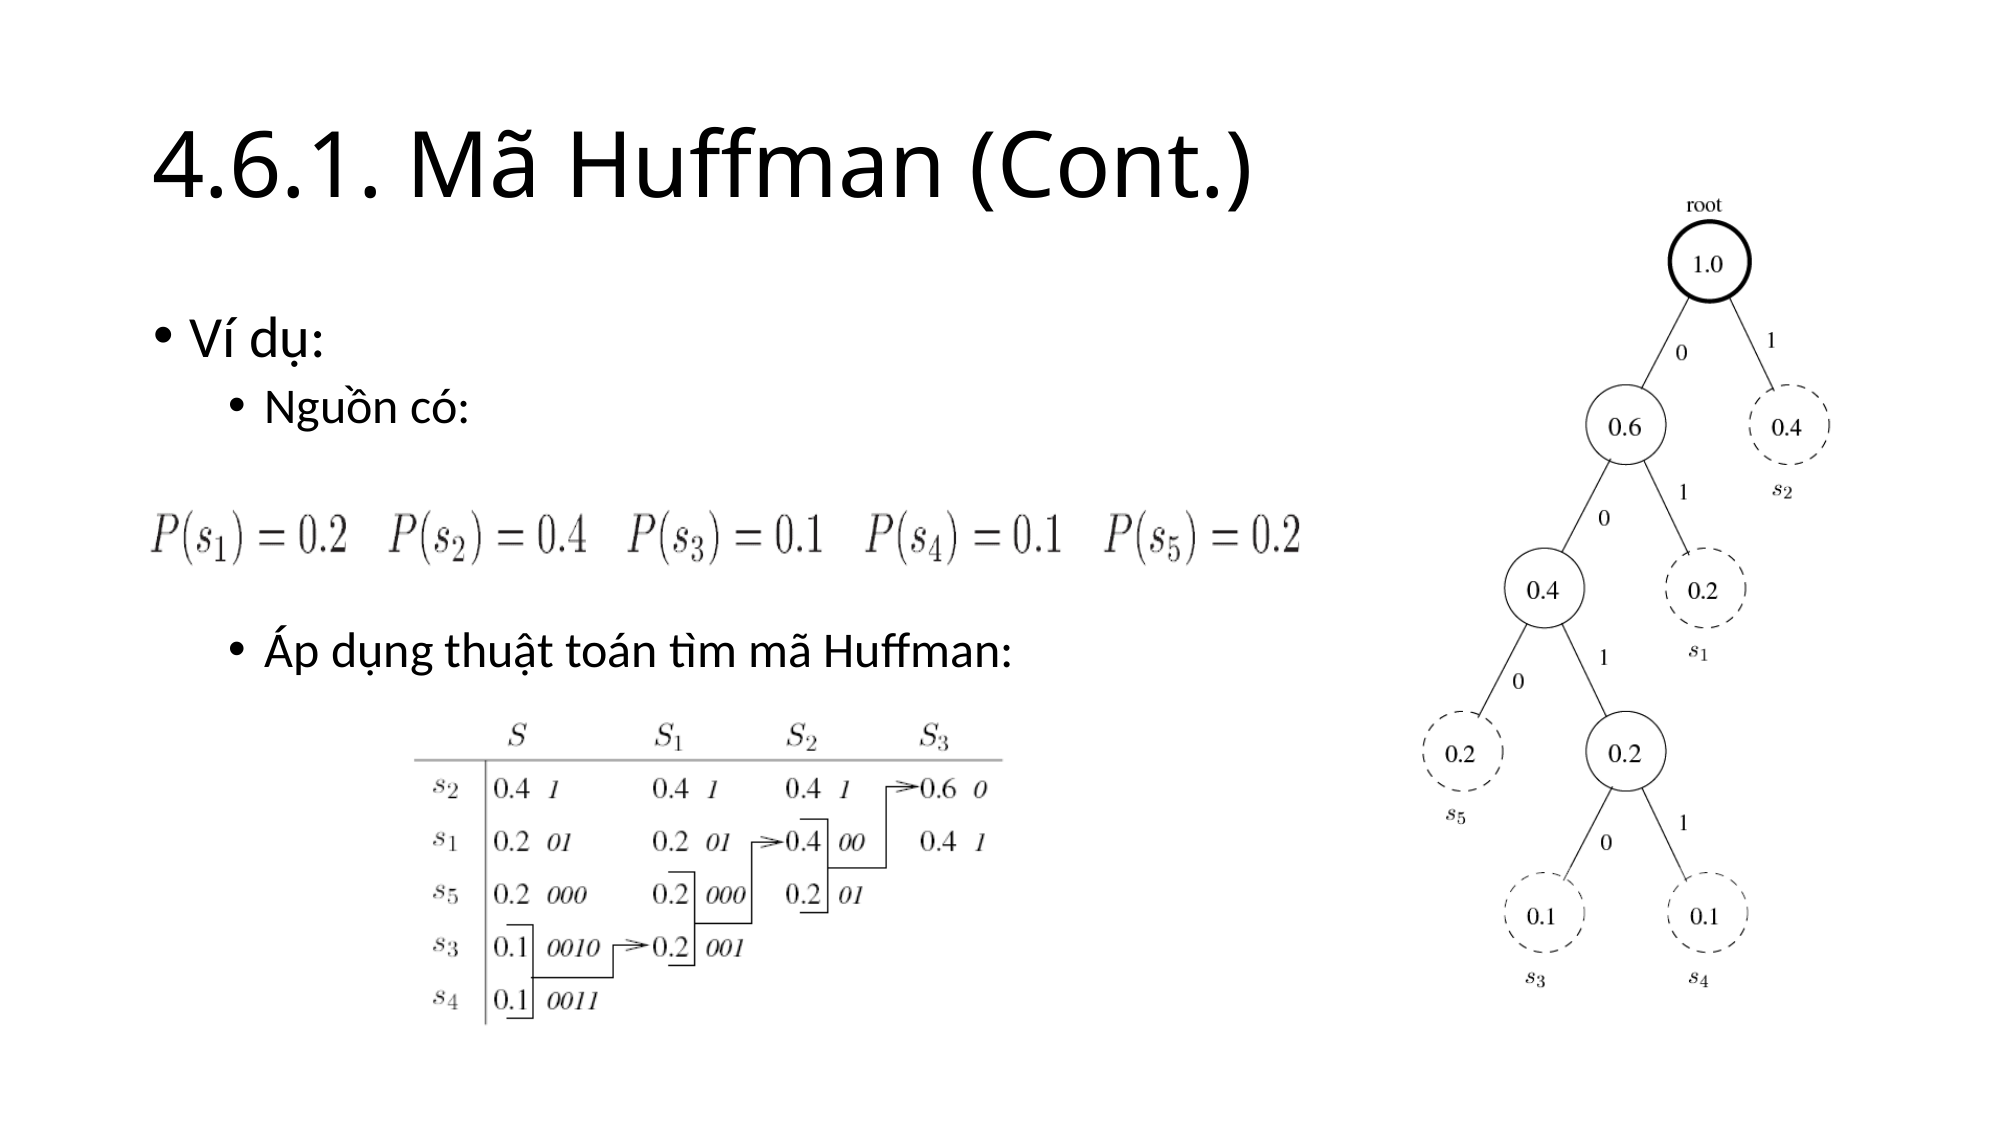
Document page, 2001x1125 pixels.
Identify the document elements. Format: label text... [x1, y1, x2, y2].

text_box 4.6.1. Mã Huffman (Cont.) [137, 59, 1861, 276]
picture [398, 690, 1031, 1035]
picture [94, 452, 1335, 609]
picture [1418, 174, 1848, 1005]
text_box Ví dụ: Nguồn có: Áp dụng thuật toán tìm mã Huffman: [137, 299, 1861, 1012]
